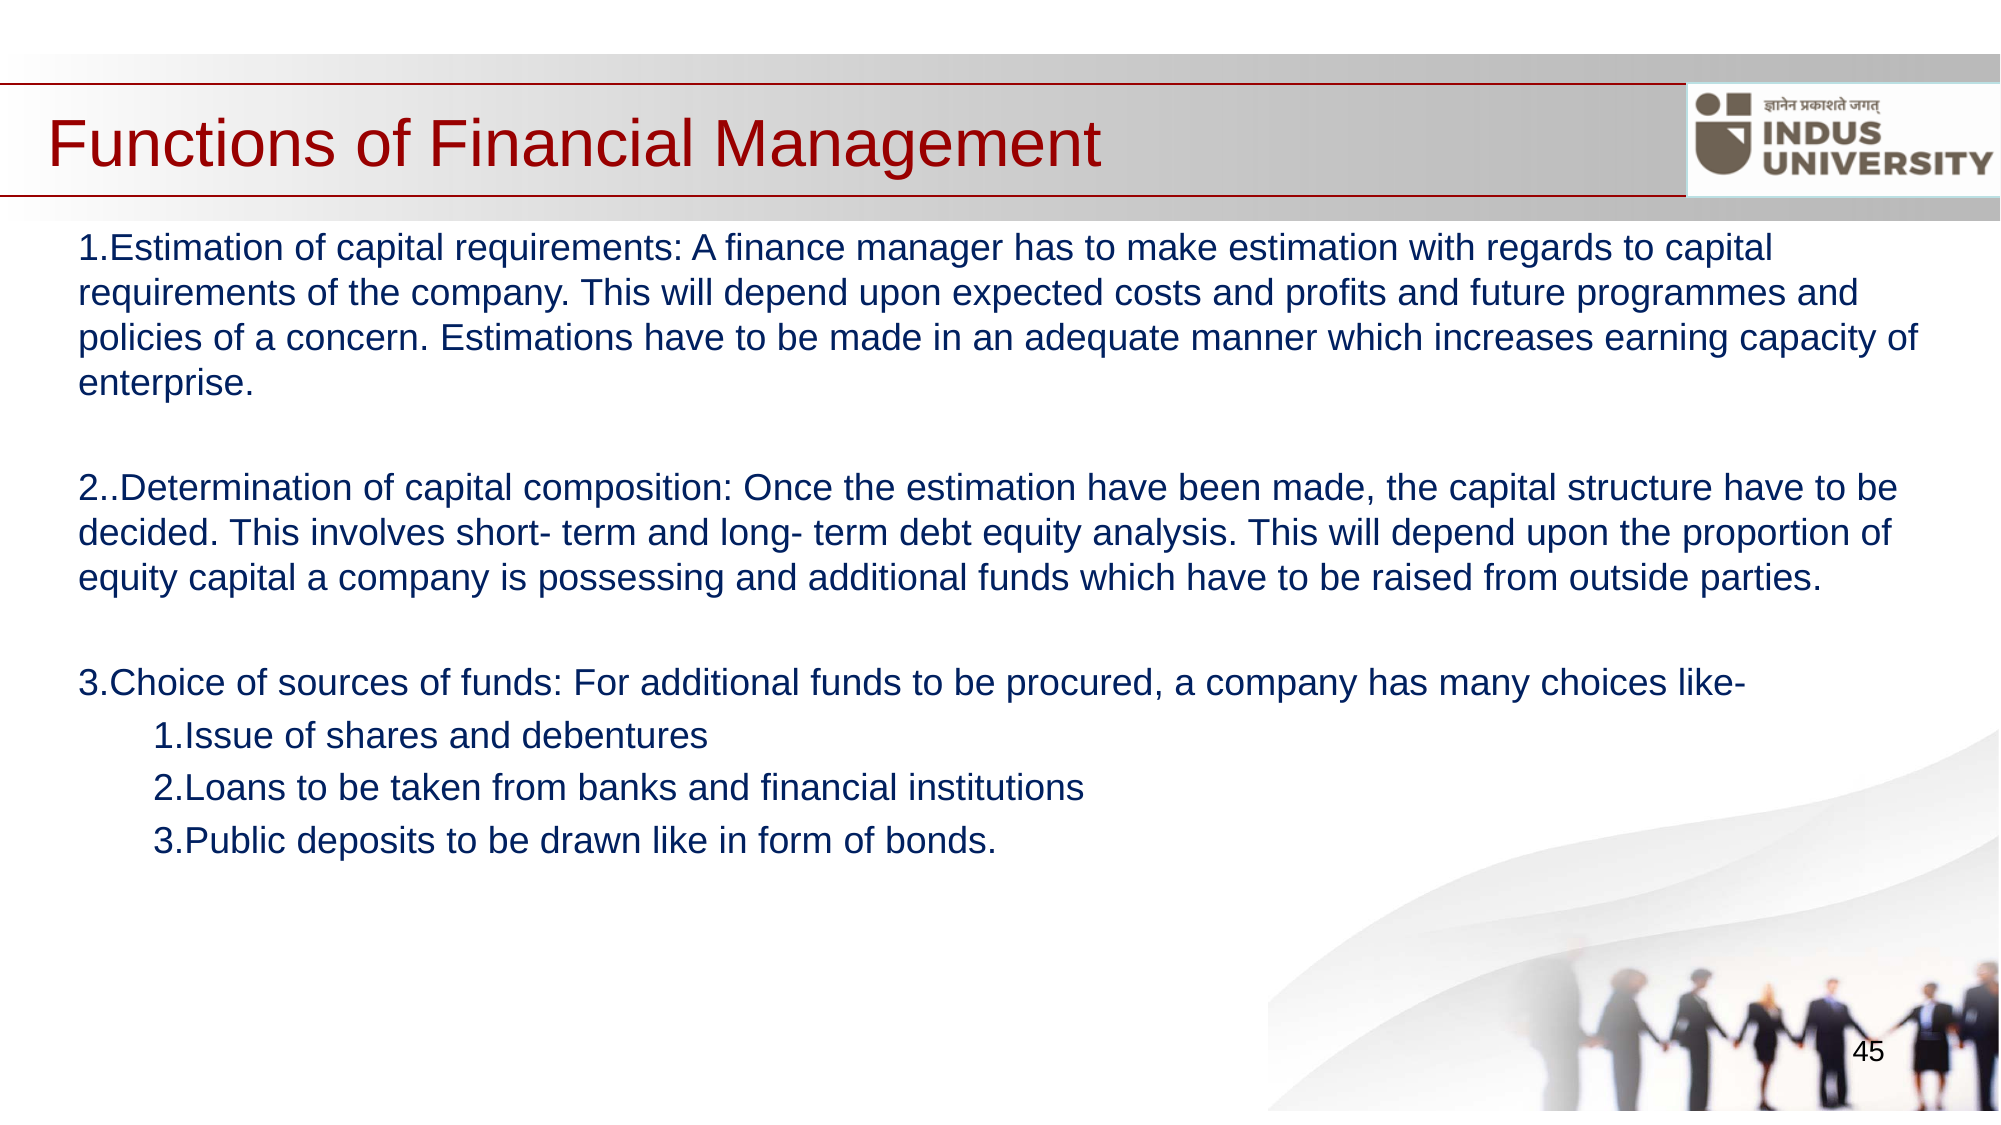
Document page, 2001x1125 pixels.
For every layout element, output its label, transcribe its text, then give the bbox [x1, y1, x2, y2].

picture [1687, 83, 2000, 197]
list 1.Estimation of capital requirements: A finance manager has to make estimation with regards to capital requirements of the company. This will depend upon expected costs and profits and future programmes and policies of a concern. Estimations have to be made in an adequate manner which increases earning capacity of enterprise. 2..Determination of capital composition: Once the estimation have been made, the capital structure have to be decided. This involves short- term and long- term debt equity analysis. This will depend upon the proportion of equity capital a company is possessing and additional funds which have to be raised from outside parties. 3.Choice of sources of funds: For additional funds to be procured, a company has many choices like- 1.Issue of shares and debentures 2.Loans to be taken from banks and financial institutions 3.Public deposits to be drawn like in form of bonds. [63, 215, 1954, 1006]
title Functions of Financial Management [0, 83, 1686, 197]
picture [1268, 728, 1999, 1111]
slide_number 45 [1433, 1024, 1900, 1103]
